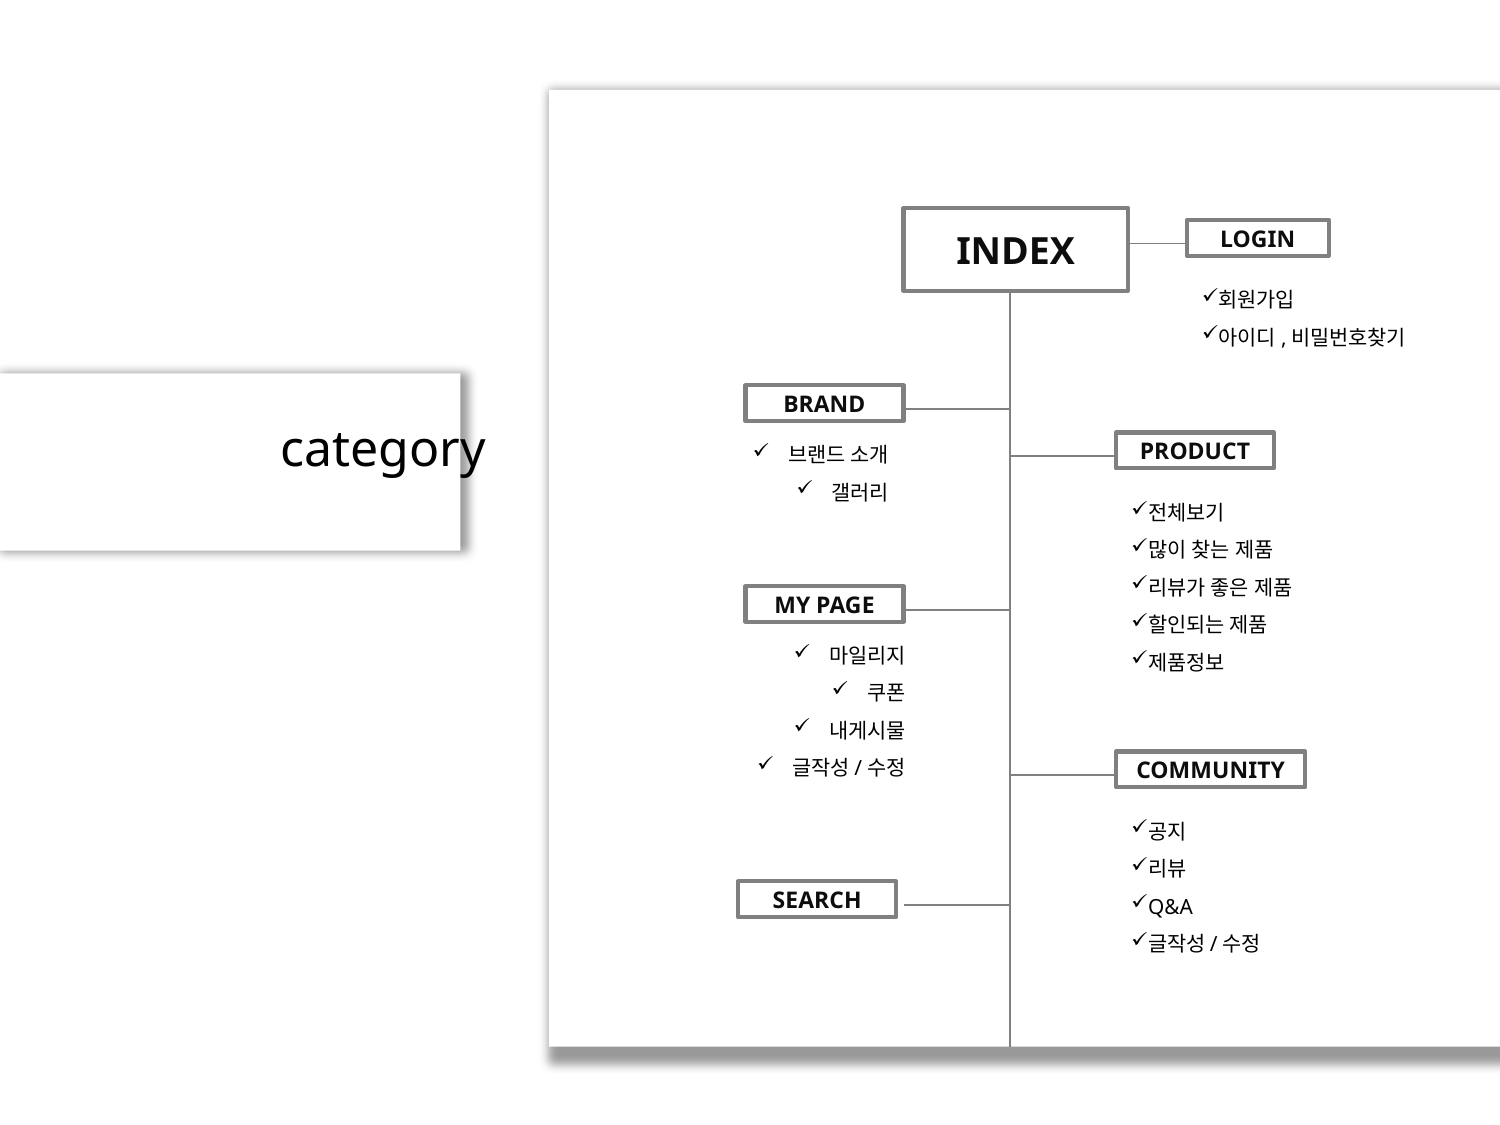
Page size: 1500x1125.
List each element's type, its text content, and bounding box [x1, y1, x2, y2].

text_box PRODUCT [1114, 430, 1276, 470]
text_box COMMUNITY [1114, 749, 1307, 789]
text_box INDEX [901, 206, 1130, 293]
text_box category [265, 408, 540, 484]
text_box 마일리지 쿠폰 내게시물 글작성/수정 [624, 622, 920, 788]
text_box 브랜드 소개 갤러리 [608, 421, 904, 512]
text_box 전체보기 많이 찾는 제품 리뷰가 좋은 제품 할인되는 제품 제품정보 [1116, 479, 1412, 682]
text_box 회원가입 아이디,비밀번호찾기 [1187, 267, 1483, 357]
text_box BRAND [743, 383, 906, 423]
text_box MY PAGE [743, 584, 906, 622]
text_box [547, 88, 1500, 1049]
text_box 공지 리뷰 Q&A 글작성/수정 [1116, 798, 1412, 964]
text_box [0, 371, 462, 553]
text_box SEARCH [736, 879, 898, 919]
text_box LOGIN [1185, 218, 1331, 258]
